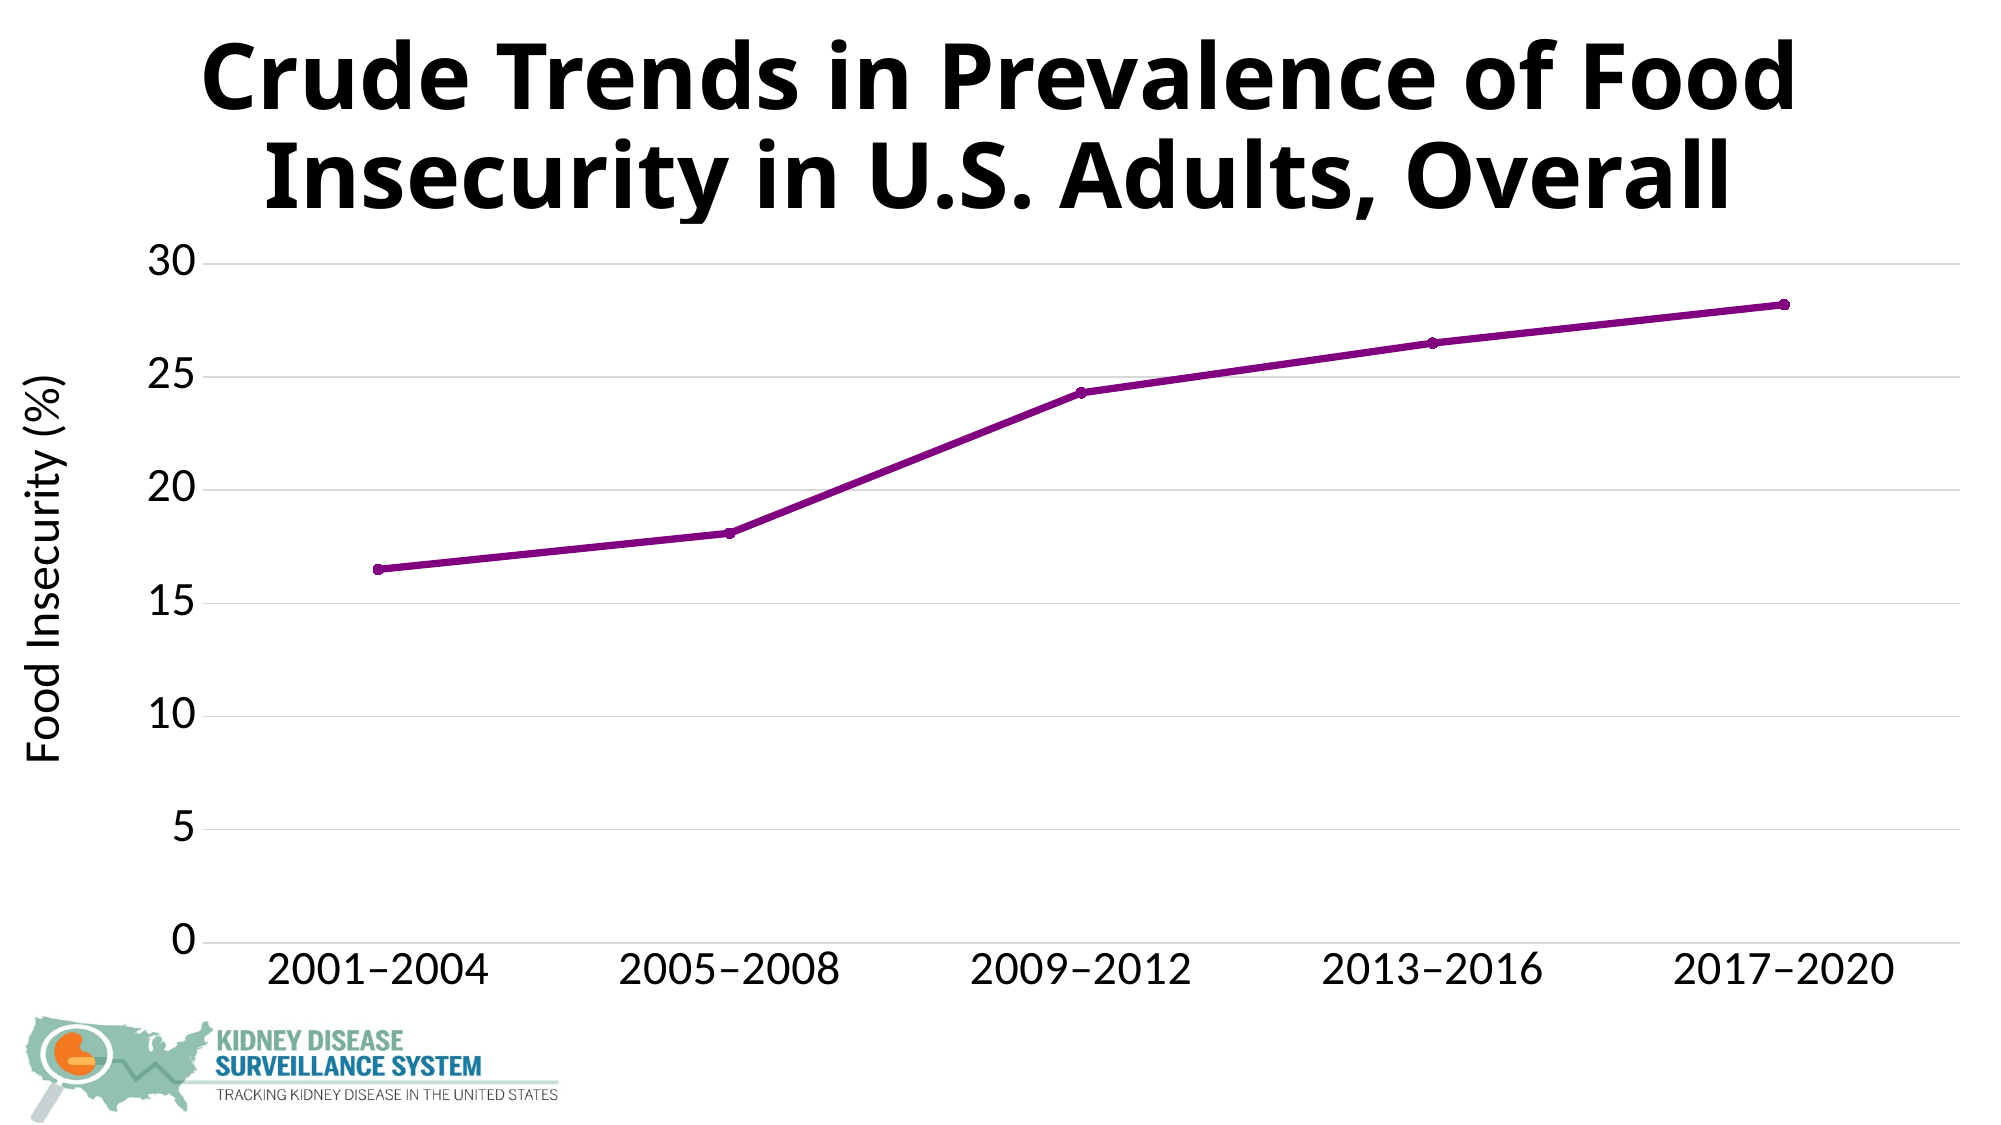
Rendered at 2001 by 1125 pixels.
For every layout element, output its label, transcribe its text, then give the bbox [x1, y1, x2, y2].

picture [22, 1014, 567, 1125]
chart [0, 223, 2000, 1014]
title Crude Trends in Prevalence of Food Insecurity in U.S. Adults, Overall [39, 35, 1961, 223]
